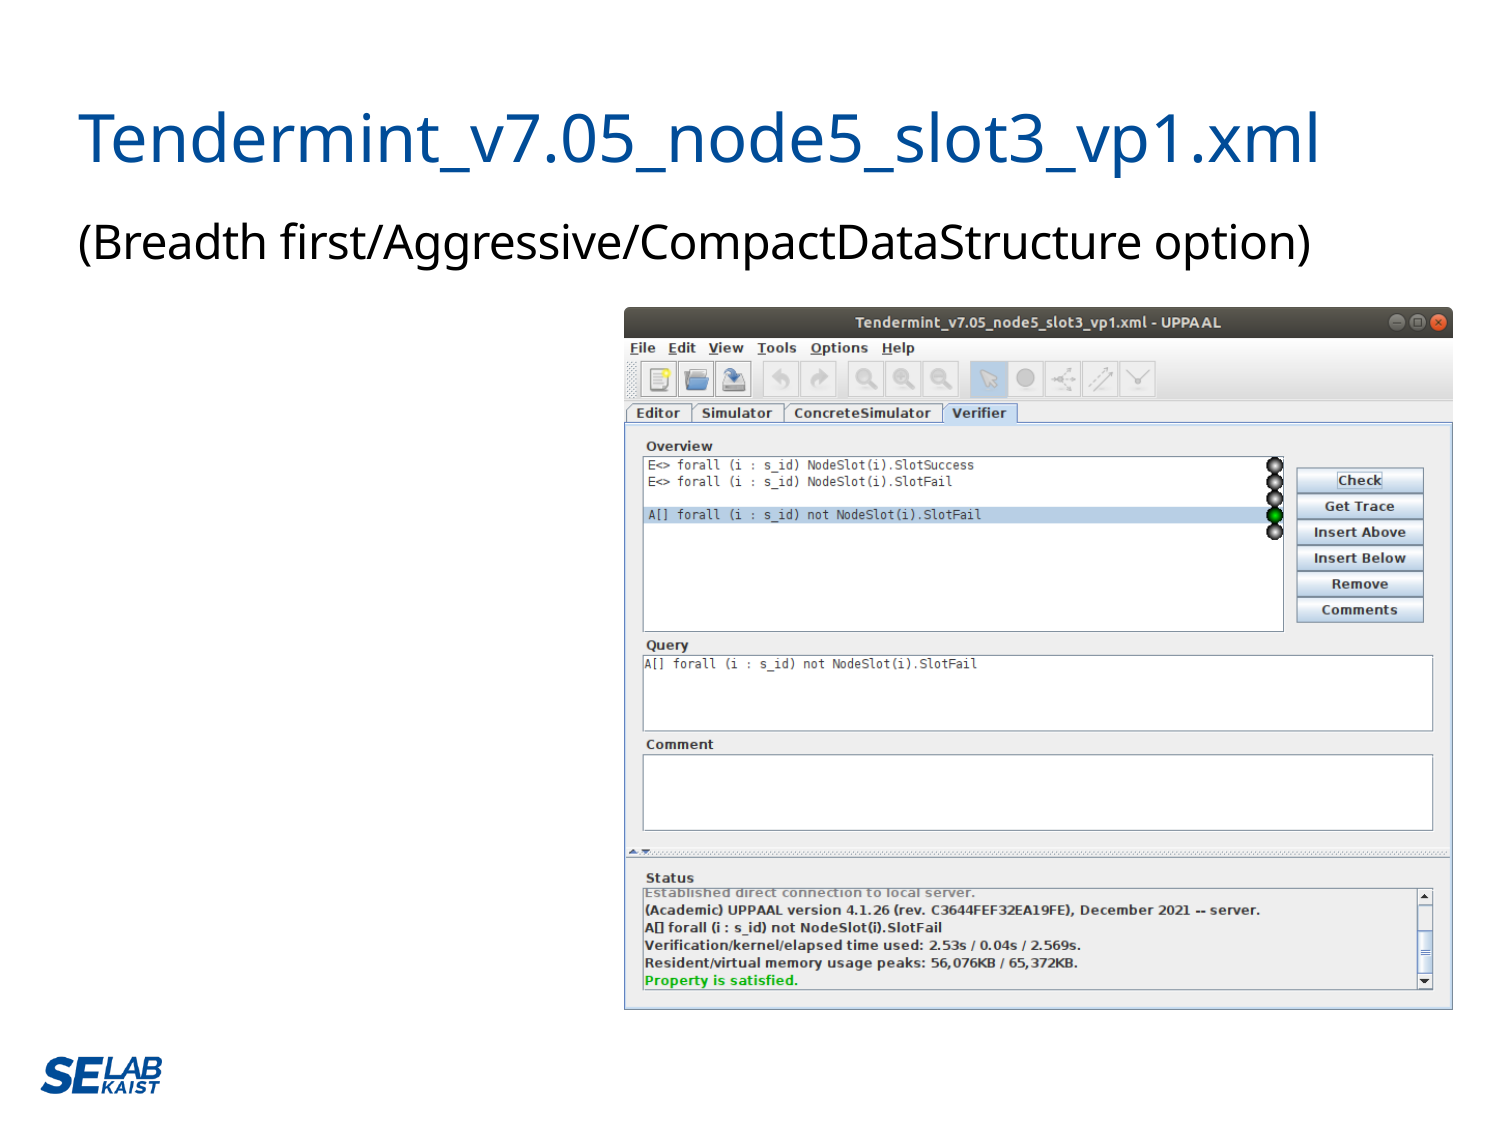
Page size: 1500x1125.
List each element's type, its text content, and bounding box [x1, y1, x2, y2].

text_box (Breadth first/Aggressive/CompactDataStructure option) [63, 204, 1434, 986]
text_box Tendermint_v7.05_node5_slot3_vp1.xml [63, 81, 1434, 200]
picture [37, 1047, 167, 1103]
picture [624, 306, 1453, 1010]
